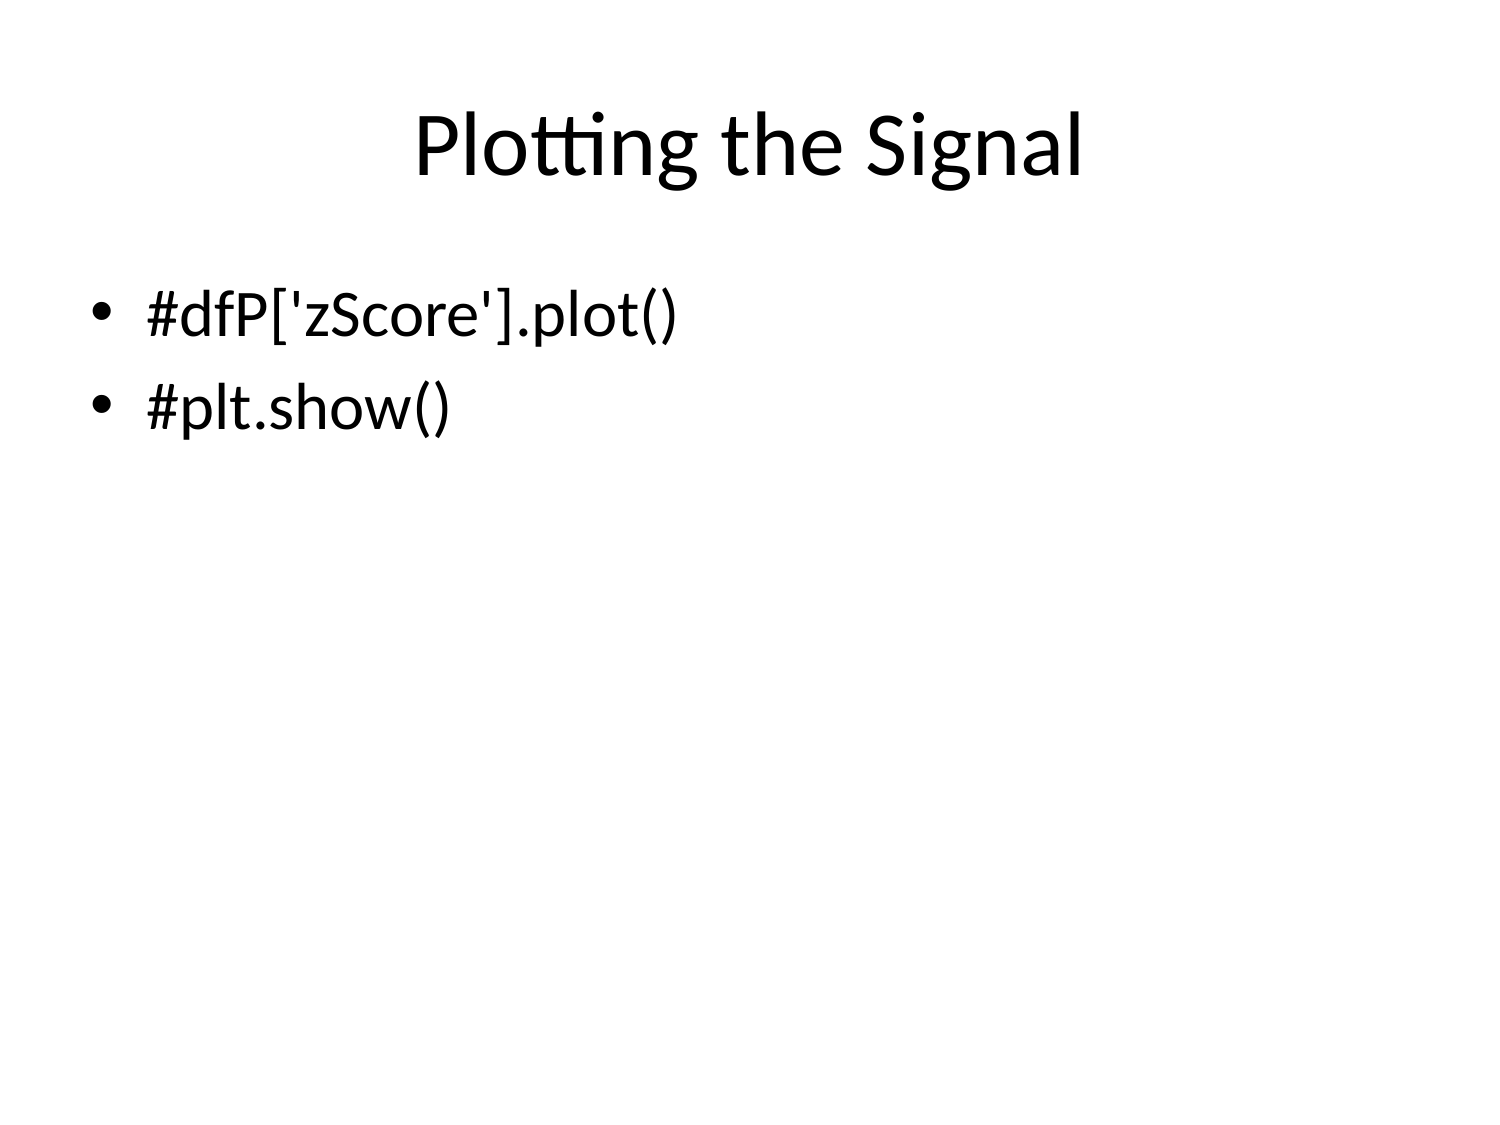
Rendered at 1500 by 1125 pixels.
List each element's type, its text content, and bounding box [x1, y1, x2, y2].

list #dfP['zScore'].plot() #plt.show() [75, 262, 1425, 1005]
title Plotting the Signal [75, 45, 1425, 233]
